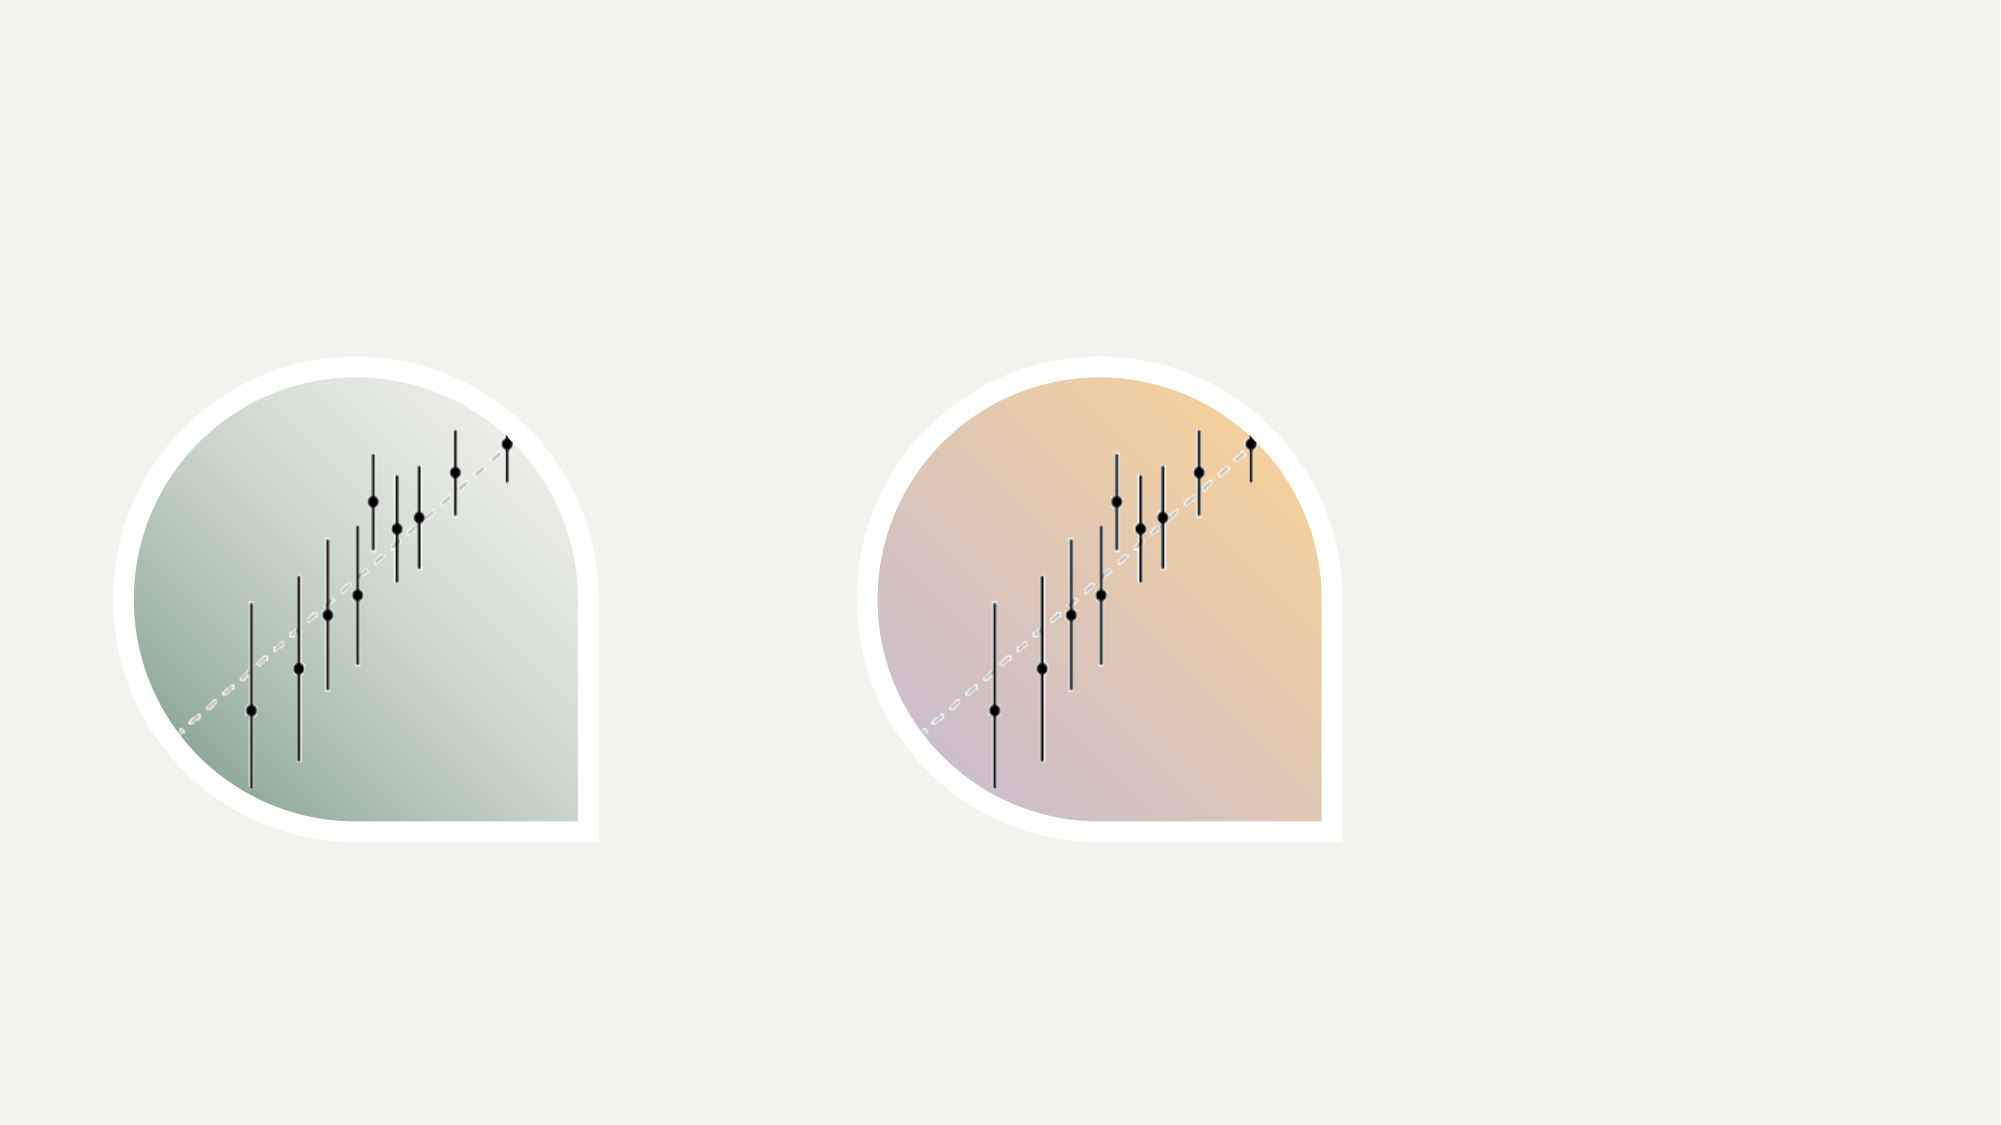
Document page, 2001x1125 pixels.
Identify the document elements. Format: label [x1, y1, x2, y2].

text_box [123, 366, 589, 832]
text_box [998, 502, 1334, 833]
picture [868, 366, 1312, 810]
